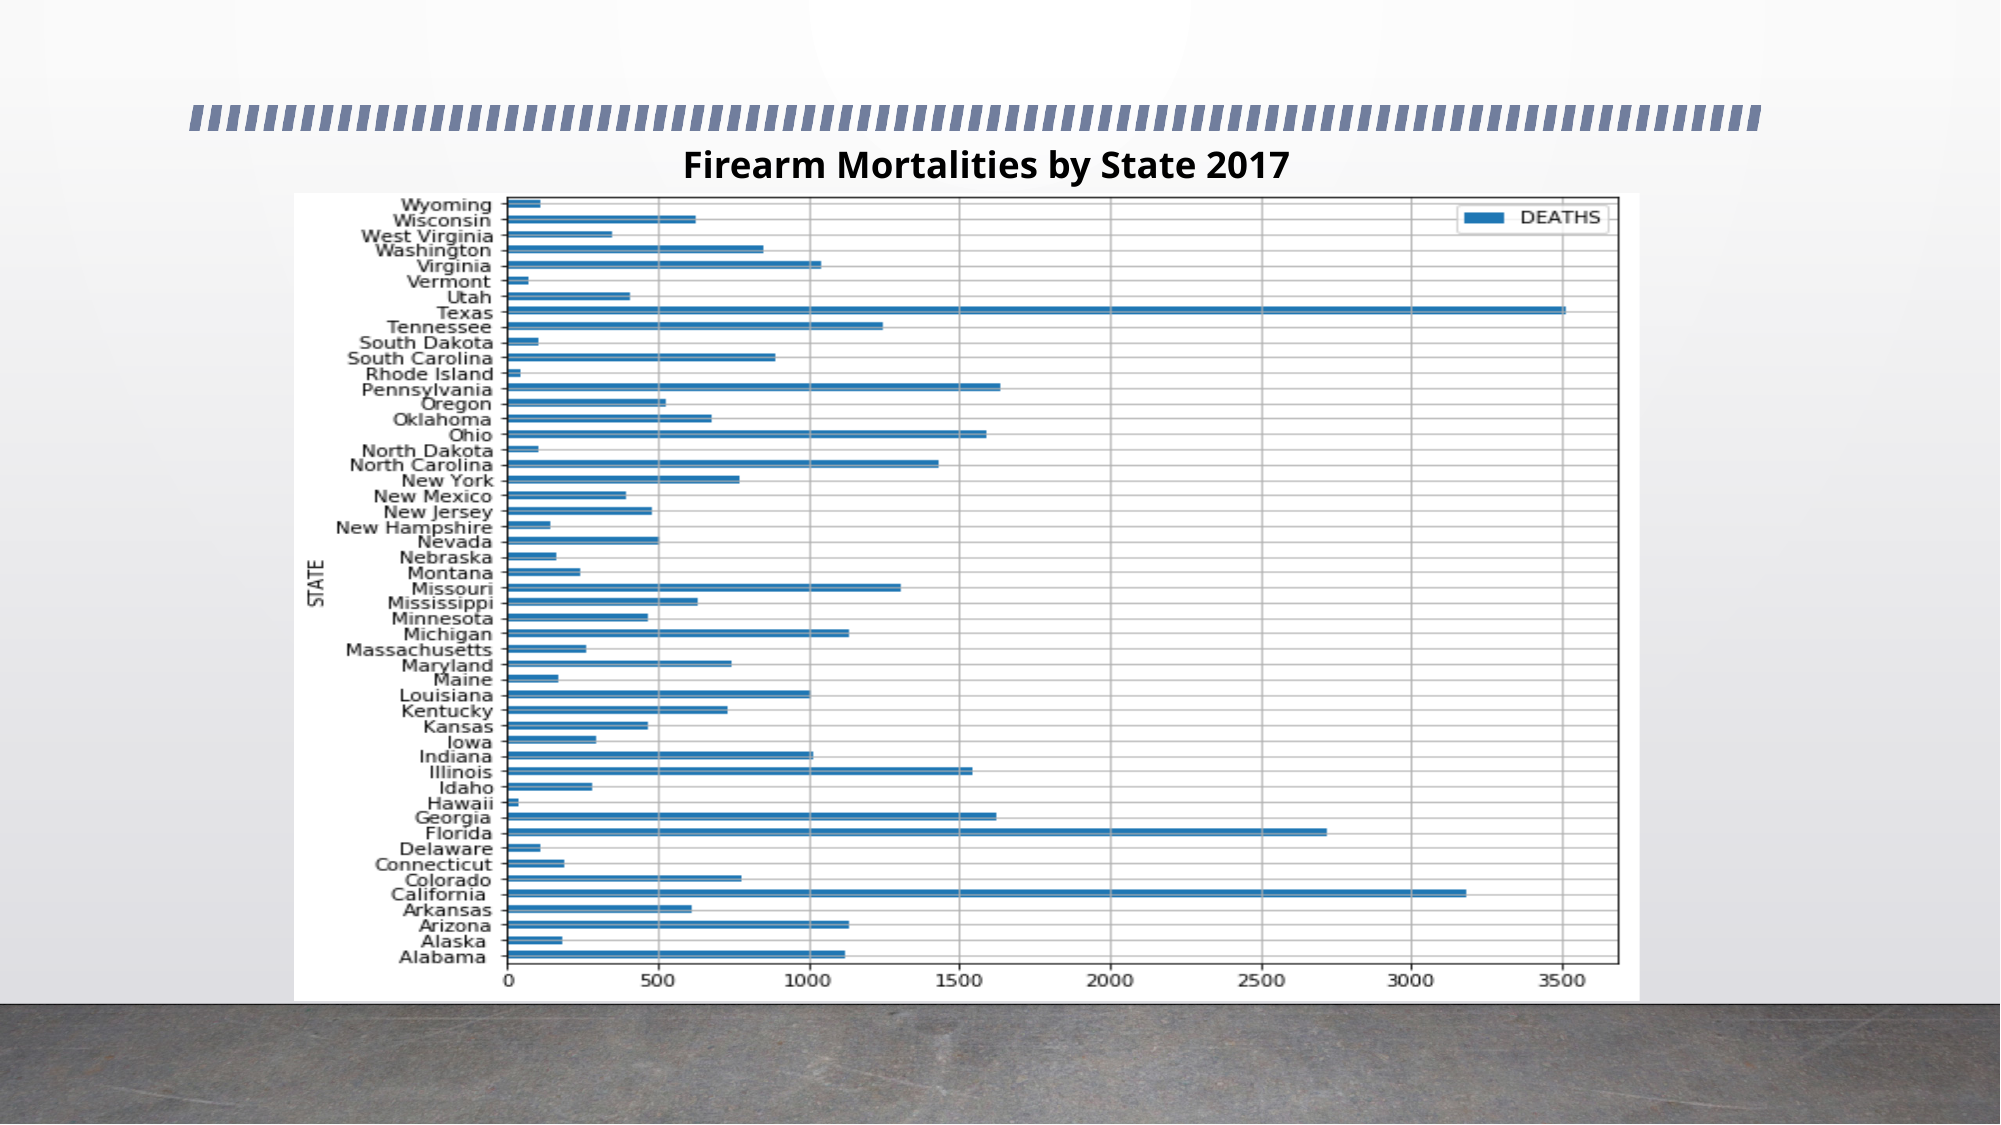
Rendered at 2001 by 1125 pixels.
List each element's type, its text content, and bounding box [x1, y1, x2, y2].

picture [293, 193, 1640, 1001]
title Firearm Mortalities by State 2017 [212, 139, 1761, 194]
picture [0, 1004, 2000, 1124]
